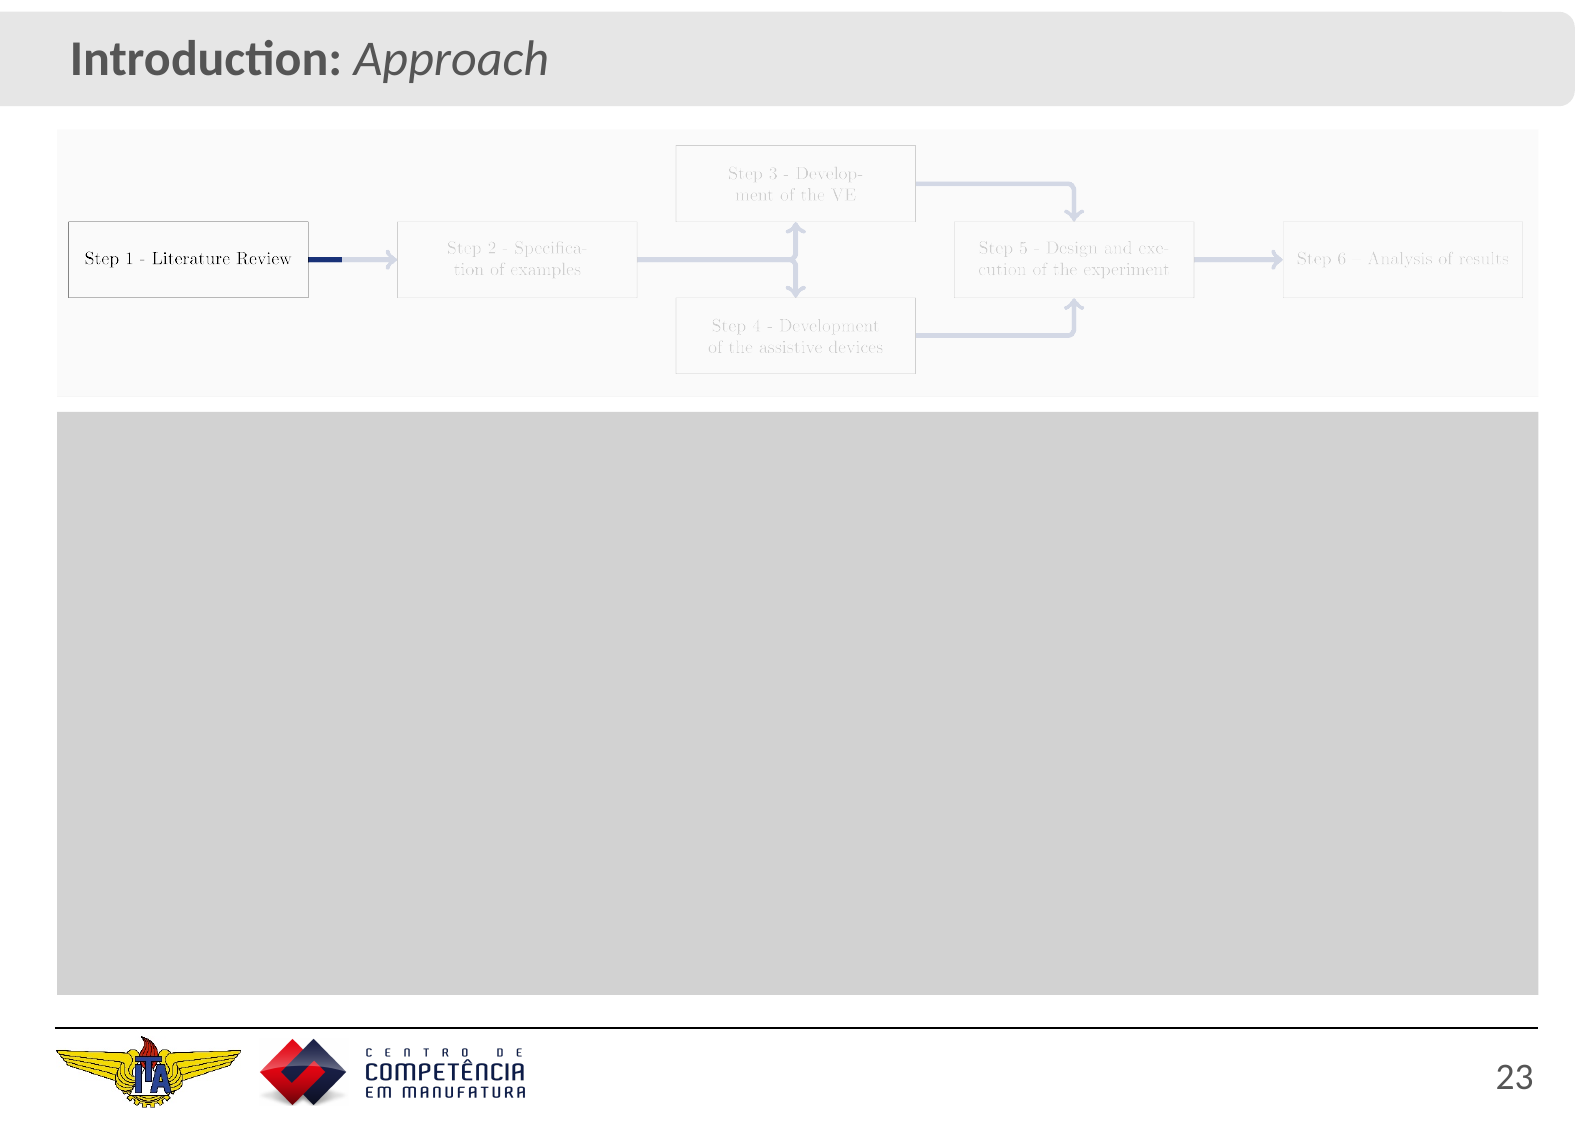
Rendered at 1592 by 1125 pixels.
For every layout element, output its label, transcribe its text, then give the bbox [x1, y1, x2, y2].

text_box [55, 128, 1543, 399]
picture [56, 1036, 241, 1108]
text_box [55, 410, 1540, 997]
picture [68, 144, 1523, 374]
picture [259, 1038, 349, 1106]
picture [356, 1039, 534, 1107]
list Introduction: Approach [54, 21, 1539, 97]
